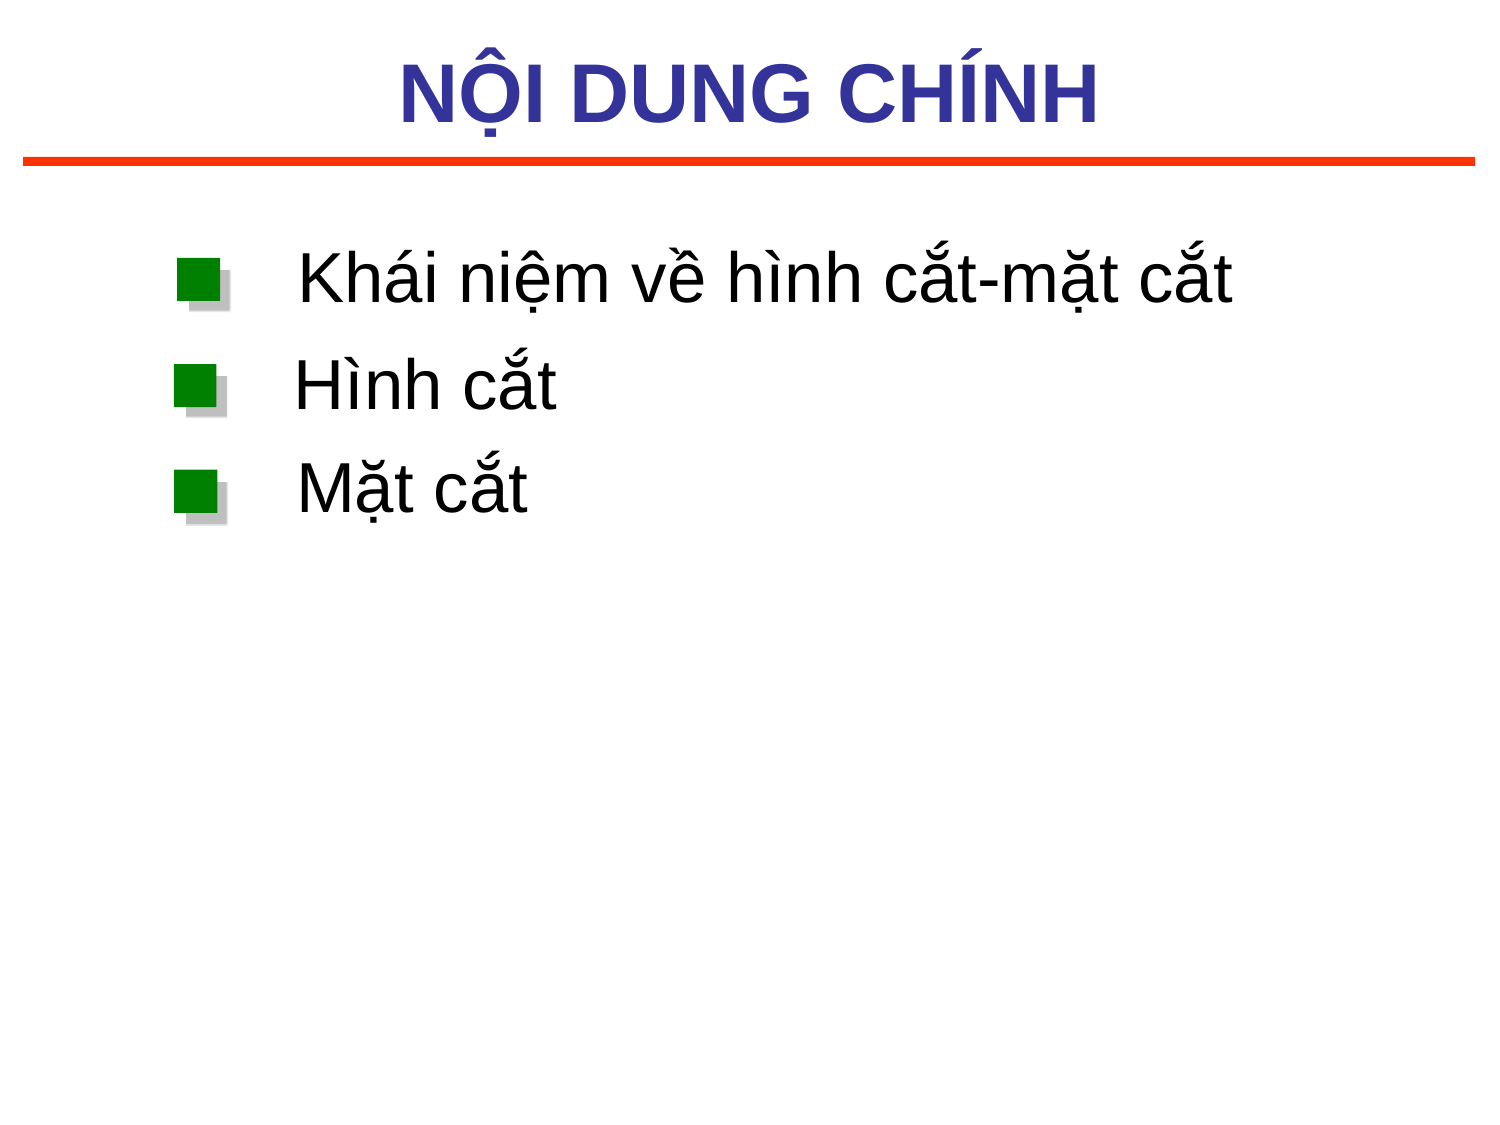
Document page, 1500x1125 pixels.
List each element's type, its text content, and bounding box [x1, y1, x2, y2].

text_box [173, 434, 1286, 535]
text_box [23, 156, 1476, 166]
text_box NỘI DUNG CHÍNH [383, 31, 1117, 147]
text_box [173, 330, 1204, 432]
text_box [176, 223, 1358, 325]
